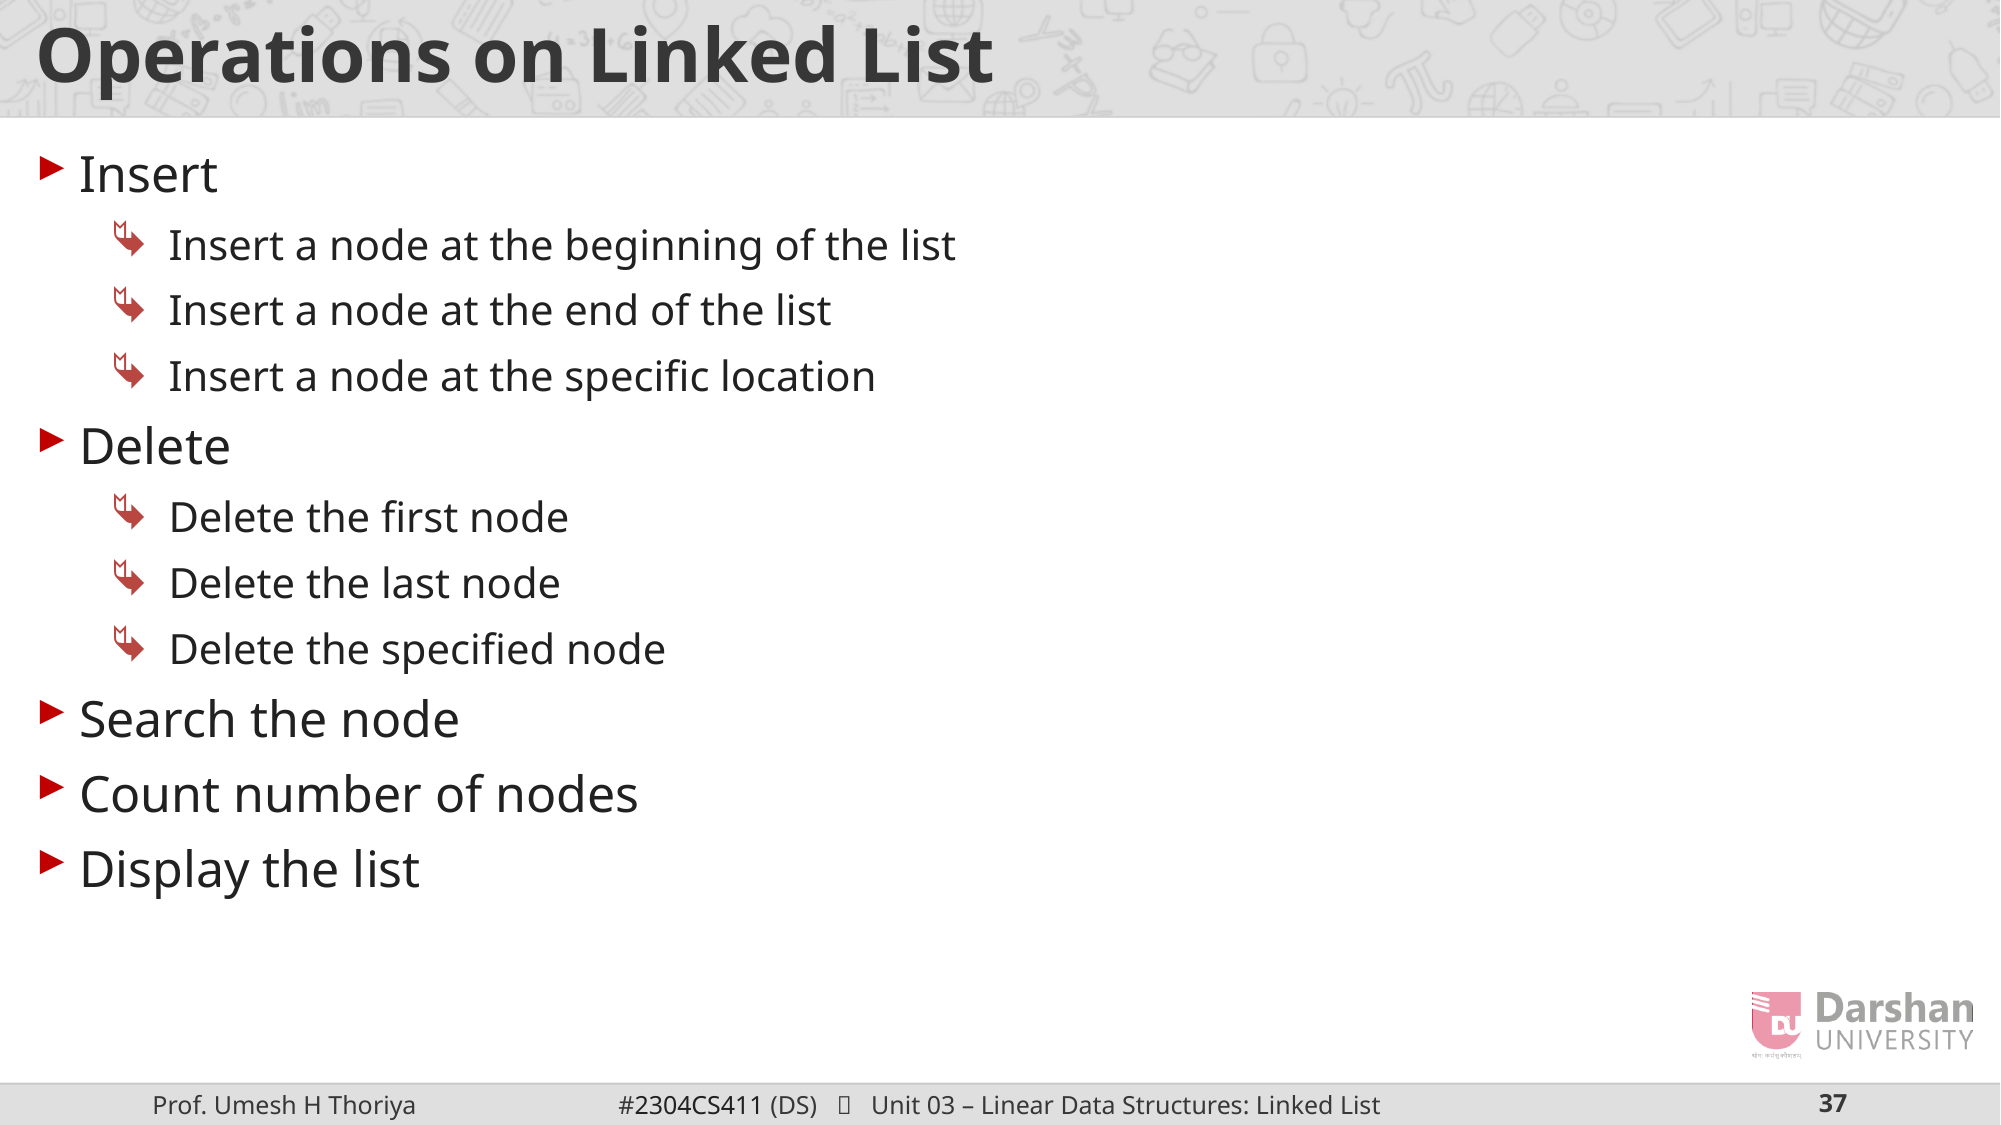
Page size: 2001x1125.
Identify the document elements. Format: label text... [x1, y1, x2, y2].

table_header [1752, 992, 1973, 1059]
title Operations on Linked List [0, 0, 2000, 117]
text_box Insert Insert a node at the beginning of the list Insert a node at the end of the list Insert a node at the specific location Delete Delete the first node Delete the last node Delete the specified node Search the node Count number of nodes Display the list [20, 141, 1170, 1042]
